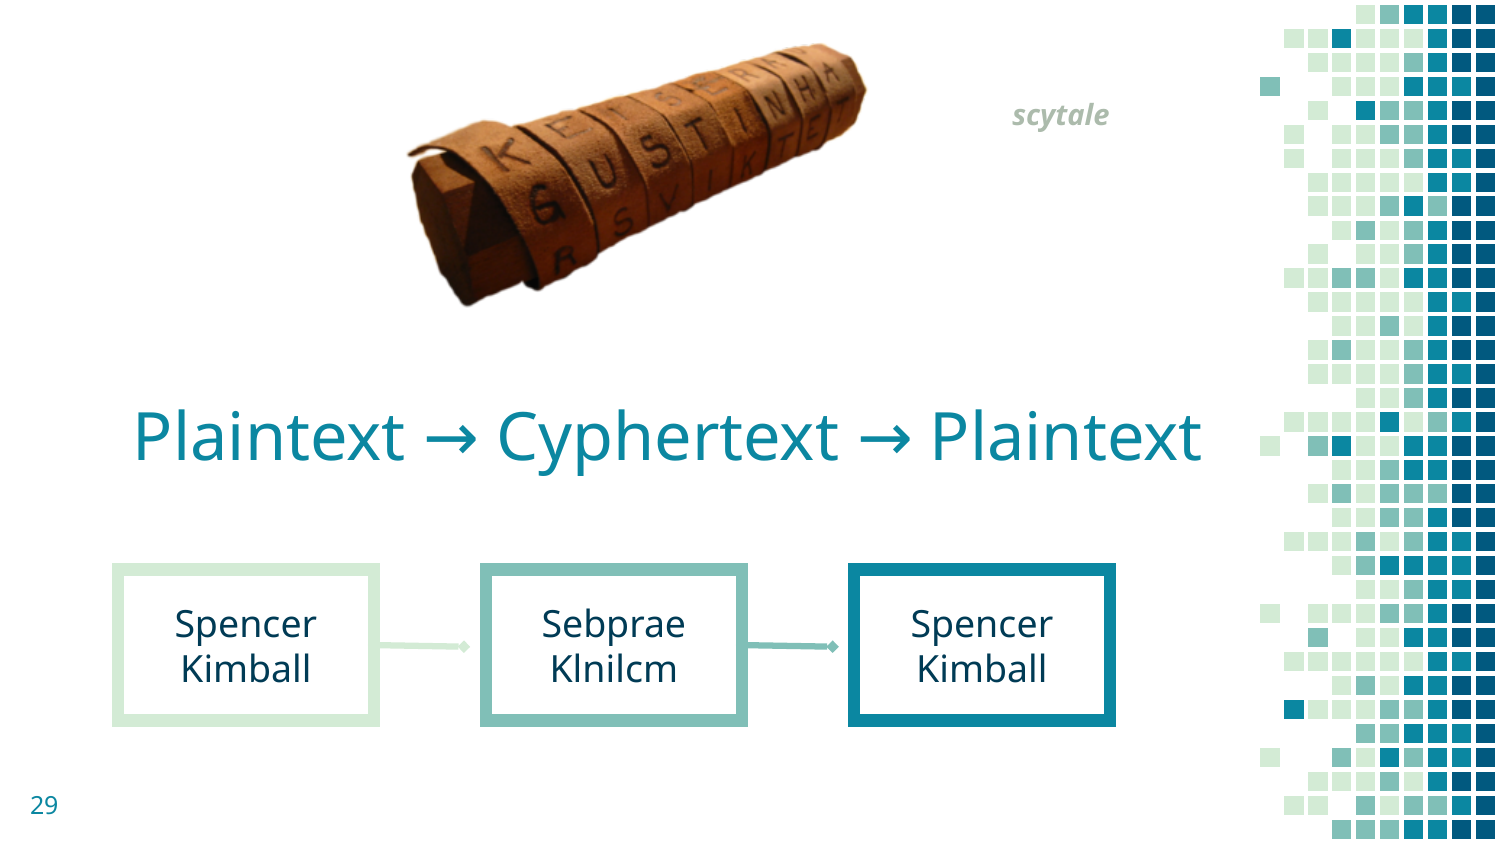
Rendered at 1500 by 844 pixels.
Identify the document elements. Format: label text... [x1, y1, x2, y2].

text_box Spencer Kimball [117, 569, 375, 721]
text_box scytale [997, 89, 1227, 174]
title Plaintext → Cyphertext → Plaintext [117, 387, 1227, 490]
slide_number 29 [15, 774, 105, 839]
picture [405, 42, 869, 308]
text_box Spencer Kimball [853, 569, 1111, 721]
text_box Sebprae Klnilcm [485, 569, 743, 721]
